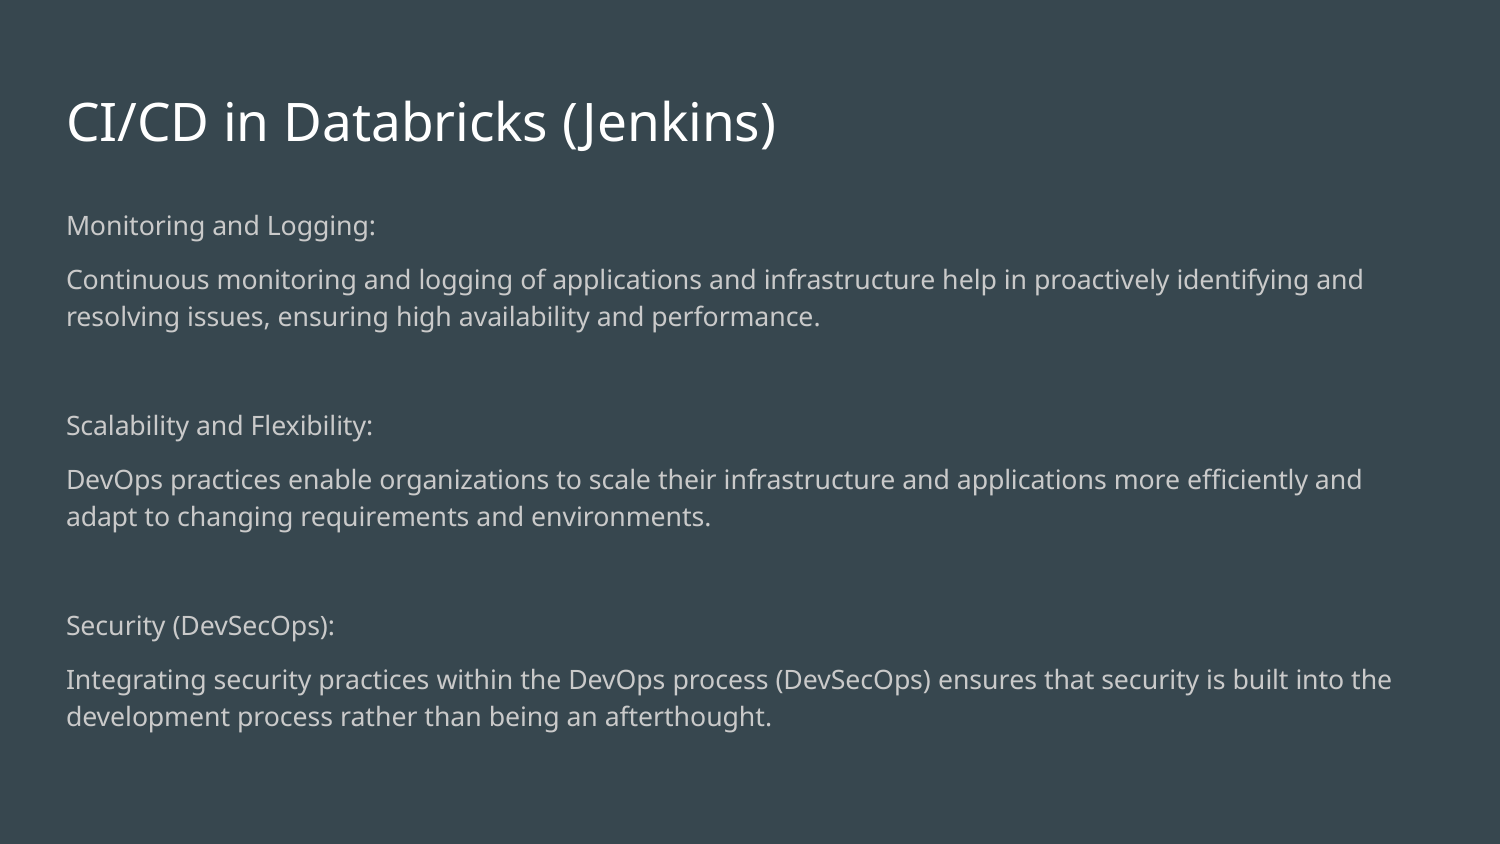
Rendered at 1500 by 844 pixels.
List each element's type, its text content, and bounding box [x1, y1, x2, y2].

title CI/CD in Databricks (Jenkins) [51, 72, 1449, 167]
list Monitoring and Logging: Continuous monitoring and logging of applications and infrastructure help in proactively identifying and resolving issues, ensuring high availability and performance. Scalability and Flexibility: DevOps practices enable organizations to scale their infrastructure and applications more efficiently and adapt to changing requirements and environments. Security (DevSecOps): Integrating security practices within the DevOps process (DevSecOps) ensures that security is built into the development process rather than being an afterthought. [51, 189, 1449, 750]
